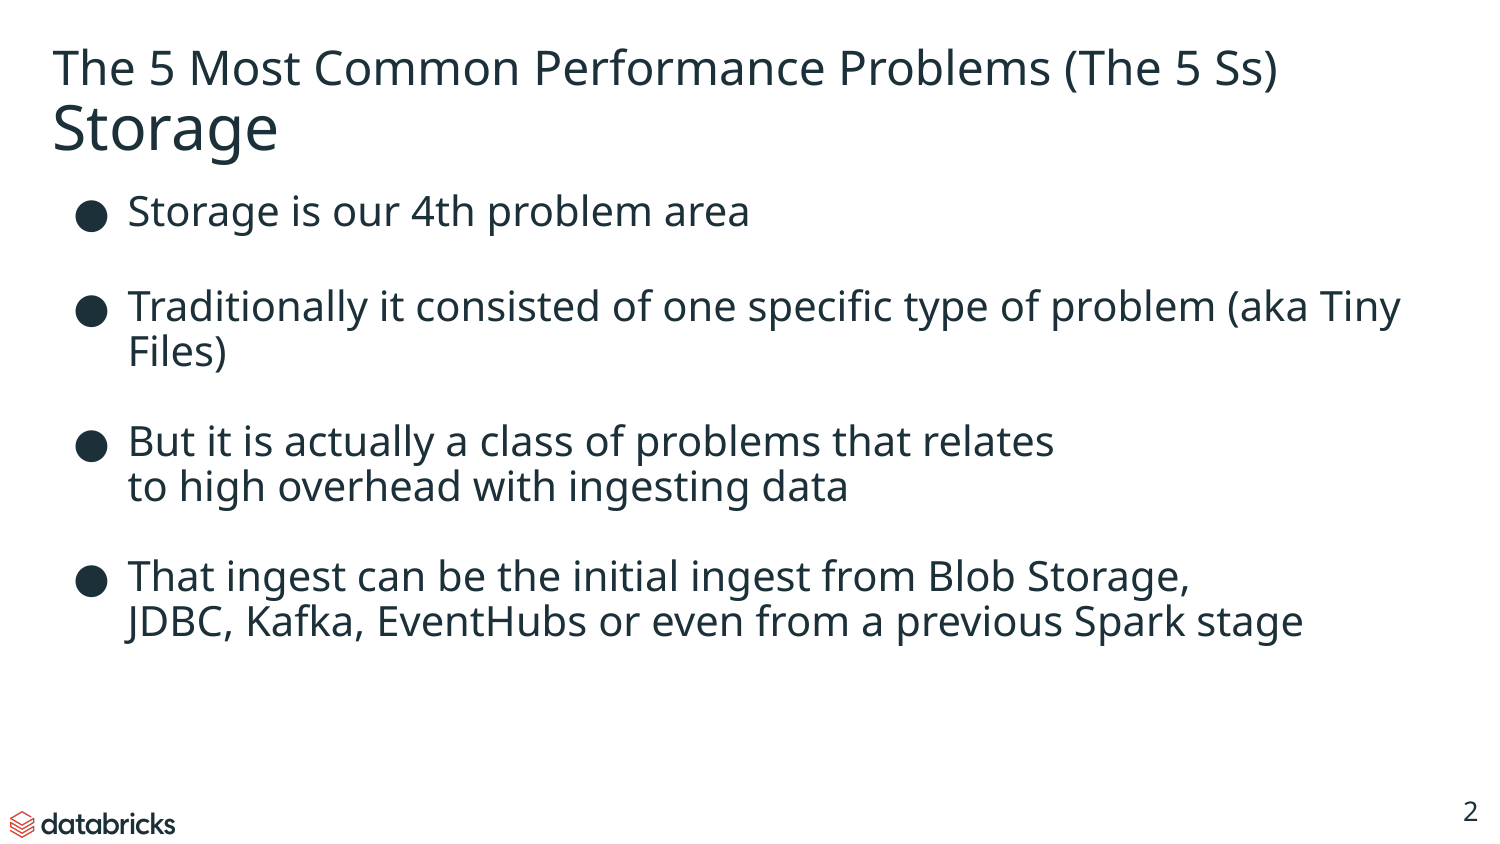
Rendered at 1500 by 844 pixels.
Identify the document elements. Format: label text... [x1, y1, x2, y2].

picture [10, 811, 175, 838]
subtitle Storage [0, 87, 1500, 163]
list Storage is our 4th problem area Traditionally it consisted of one specific type of problem (aka Tiny Files) But it is actually a class of problems that relates to high overhead with ingesting data That ingest can be the initial ingest from Blob Storage, JDBC, Kafka, EventHubs or even from a previous Spark stage [52, 185, 1500, 813]
slide_number ‹#› [1403, 779, 1494, 844]
title The 5 Most Common Performance Problems (The 5 Ss) [0, 37, 1500, 87]
